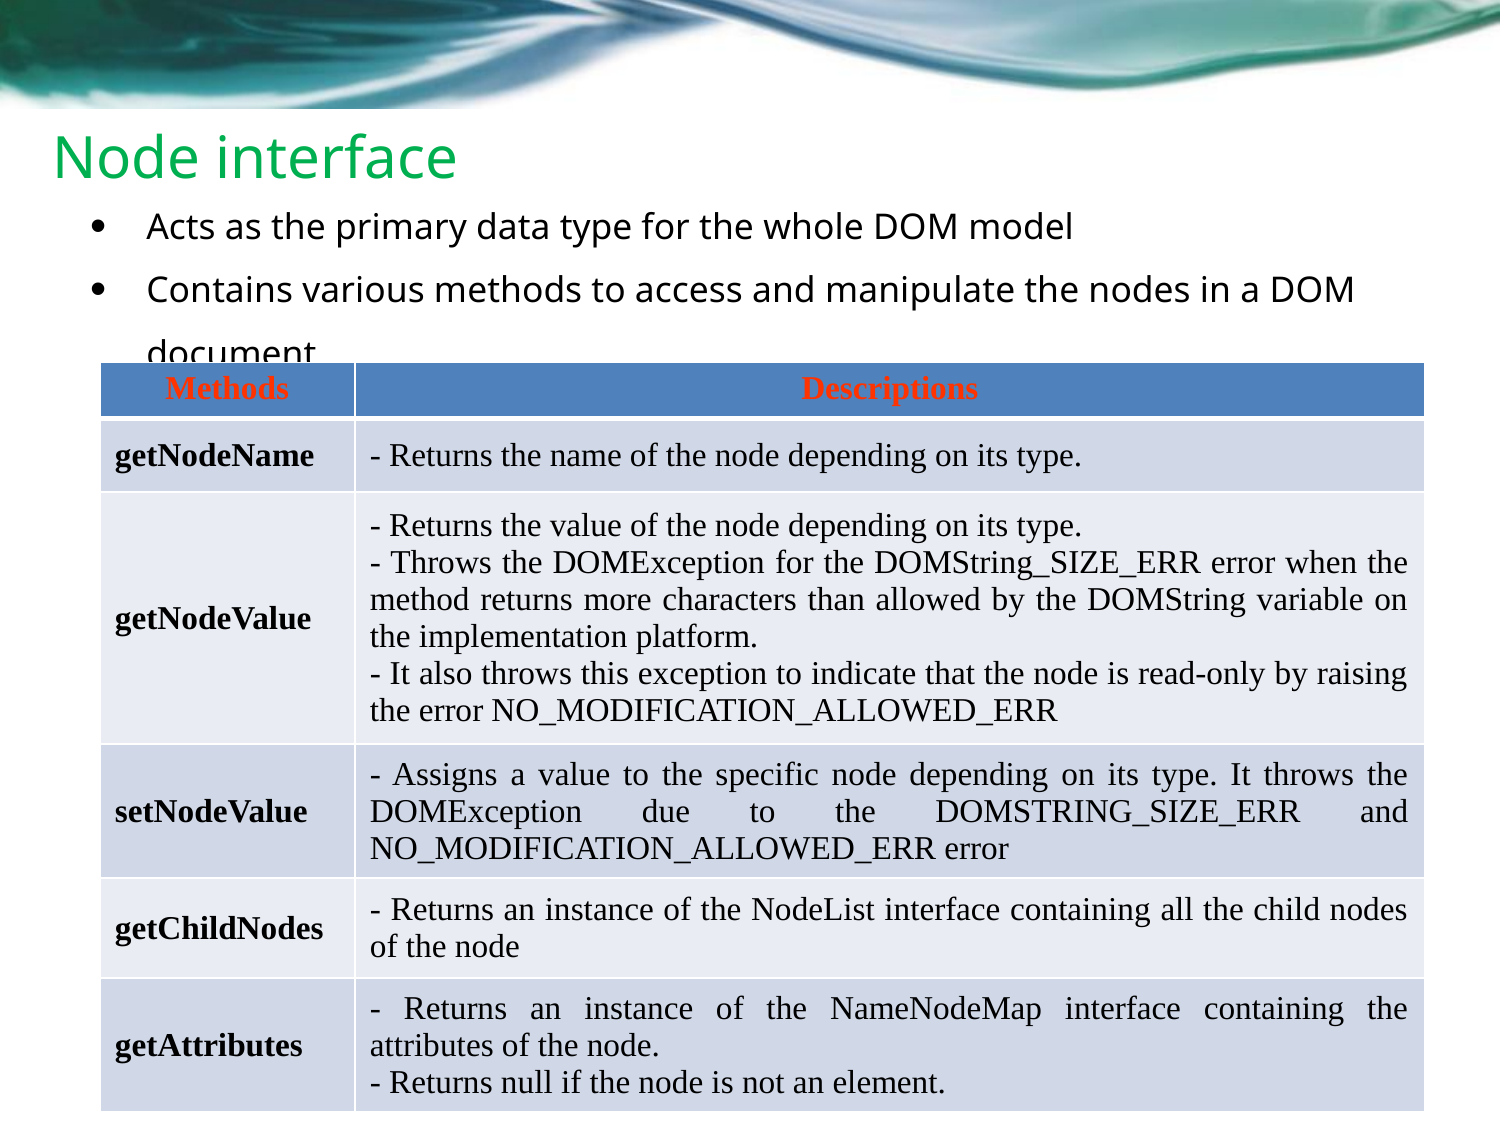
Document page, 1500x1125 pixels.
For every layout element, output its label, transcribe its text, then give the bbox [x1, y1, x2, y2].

picture [0, 0, 1500, 109]
table_cell - Returns the name of the node depending on its type. [356, 421, 1424, 491]
table_cell - Returns the value of the node depending on its type. - Throws the DOMException for the DOMString_SIZE_ERR error when the method returns more characters than allowed by the DOMString variable on the implementation platform. - It also throws this exception to indicate that the node is read-only by raising the error NO_MODIFICATION_ALLOWED_ERR [356, 493, 1424, 743]
list Acts as the primary data type for the whole DOM model Contains various methods to access and manipulate the nodes in a DOM document [75, 174, 1450, 338]
table_header Methods [101, 363, 354, 416]
table_cell - Returns an instance of the NameNodeMap interface containing the attributes of the node. - Returns null if the node is not an element. [356, 979, 1424, 1111]
table_cell setNodeValue [101, 745, 354, 877]
table_header Descriptions [356, 363, 1424, 416]
table_cell getNodeName [101, 421, 354, 491]
table_cell - Returns an instance of the NodeList interface containing all the child nodes of the node [356, 879, 1424, 977]
table_cell - Assigns a value to the specific node depending on its type. It throws the DOMException due to the DOMSTRING_SIZE_ERR and NO_MODIFICATION_ALLOWED_ERR error [356, 745, 1424, 877]
table_cell getAttributes [101, 979, 354, 1111]
title Node interface [37, 112, 1438, 225]
table_cell getChildNodes [101, 879, 354, 977]
table_cell getNodeValue [101, 493, 354, 743]
